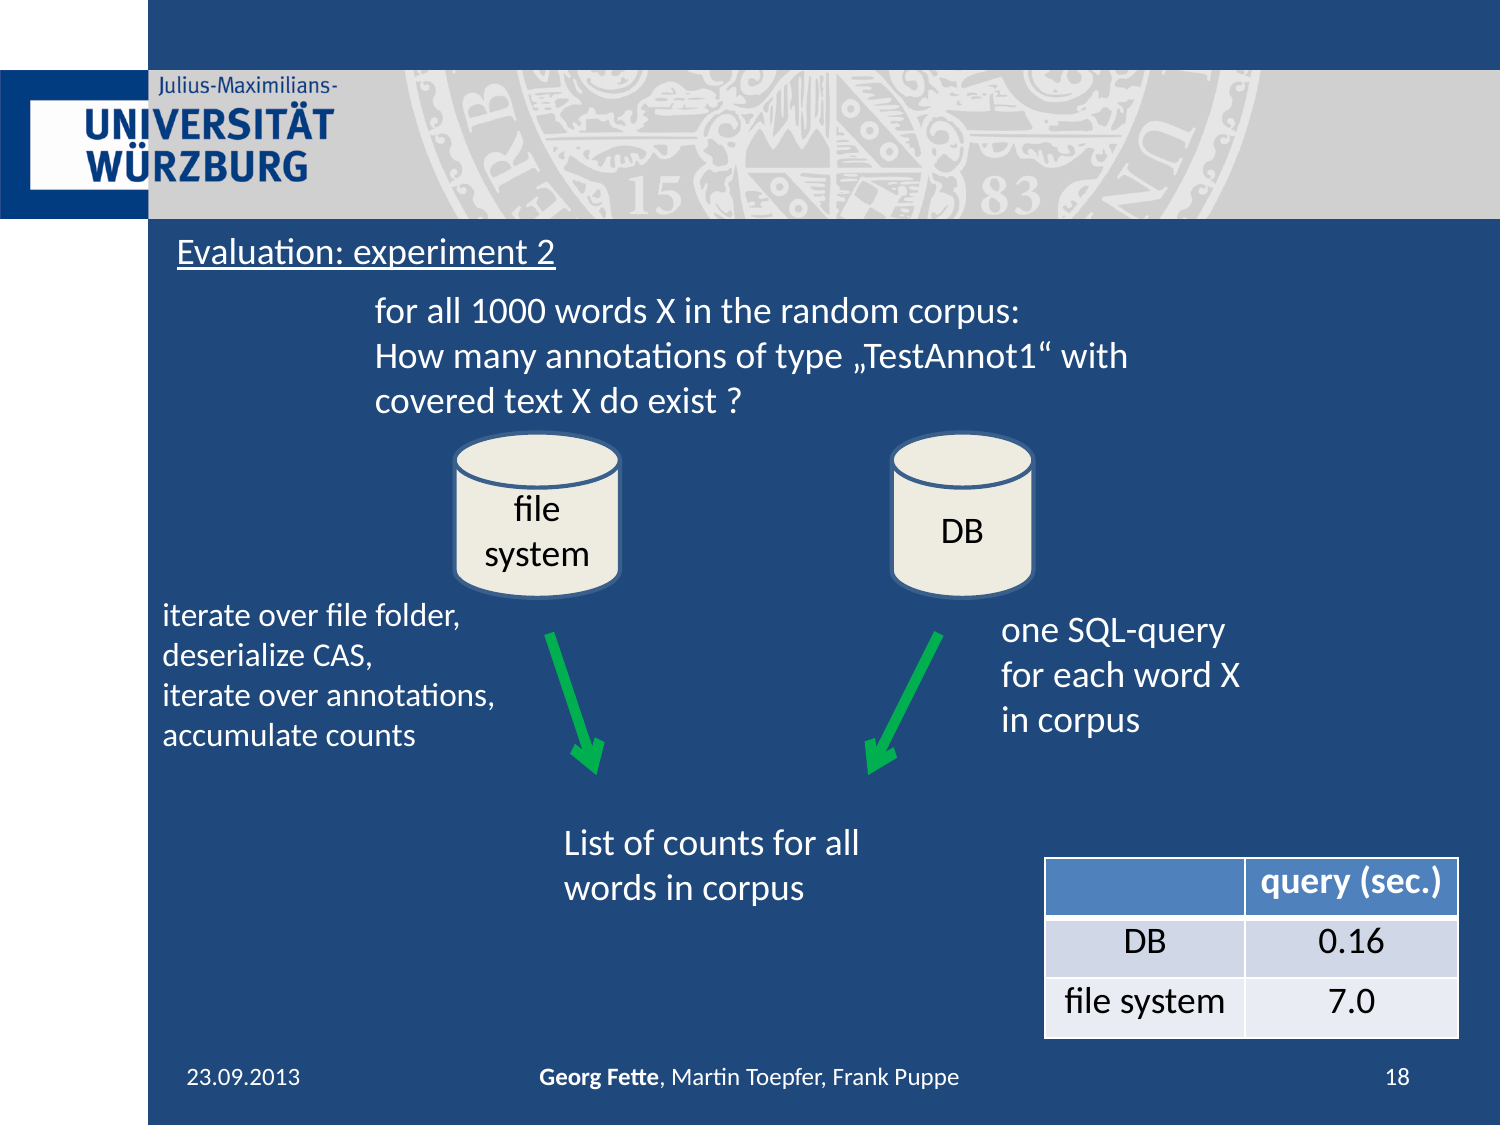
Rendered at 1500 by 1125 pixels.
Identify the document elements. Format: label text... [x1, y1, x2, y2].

table_header [1046, 859, 1244, 915]
text_box List of counts for all words in corpus [549, 810, 939, 916]
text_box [548, 633, 597, 776]
table_cell 7.0 [1246, 979, 1457, 1037]
text_box iterate over file folder, deserialize CAS, iterate over annotations, accumulate counts [147, 586, 526, 761]
text_box Evaluation: experiment 2 [161, 219, 571, 280]
slide_number 18 [1074, 1045, 1425, 1106]
text_box for all 1000 words X in the random corpus: How many annotations of type „TestAnnot1“ with covered text X do exist ? [360, 278, 1223, 429]
text_box file system [452, 430, 623, 600]
table_header query (sec.) [1246, 859, 1457, 915]
text_box one SQL-query for each word X in corpus [986, 597, 1282, 748]
footer Georg Fette, Martin Toepfer, Frank Puppe [512, 1045, 988, 1106]
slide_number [171, 1045, 467, 1106]
picture [0, 70, 1500, 219]
text_box DB [889, 430, 1036, 600]
table_cell file system [1046, 979, 1244, 1037]
table_cell 0.16 [1246, 921, 1457, 977]
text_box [867, 633, 940, 776]
table_cell DB [1046, 921, 1244, 977]
